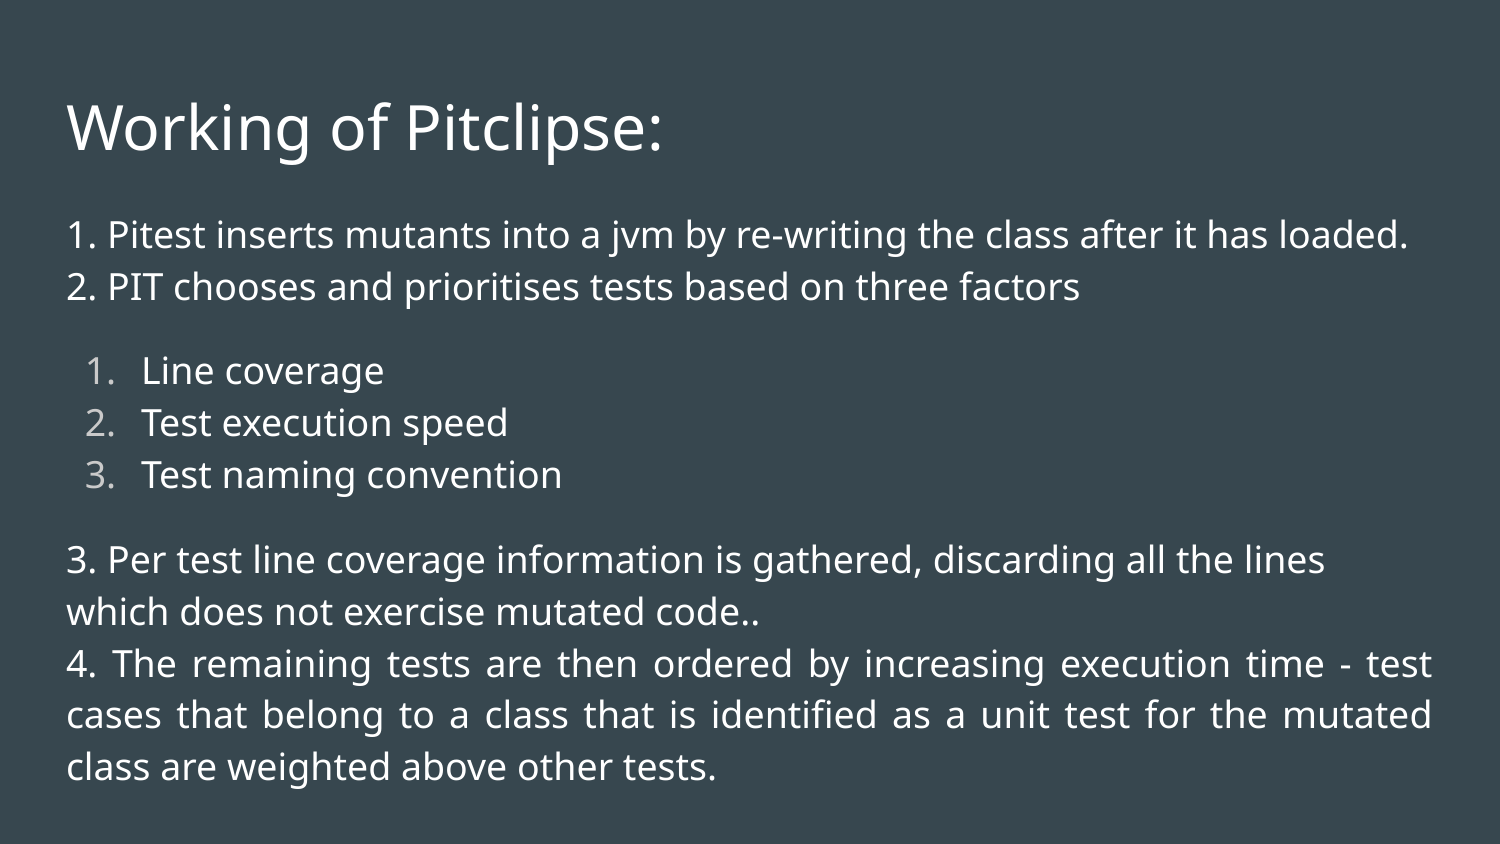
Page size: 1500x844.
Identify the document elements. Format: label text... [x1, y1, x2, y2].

list 1. Pitest inserts mutants into a jvm by re-writing the class after it has loaded. 2. PIT chooses and prioritises tests based on three factors Line coverage Test execution speed Test naming convention 3. Per test line coverage information is gathered, discarding all the lines which does not exercise mutated code.. 4. The remaining tests are then ordered by increasing execution time - test cases that belong to a class that is identified as a unit test for the mutated class are weighted above other tests. [51, 189, 1449, 750]
title Working of Pitclipse: [51, 72, 1449, 167]
